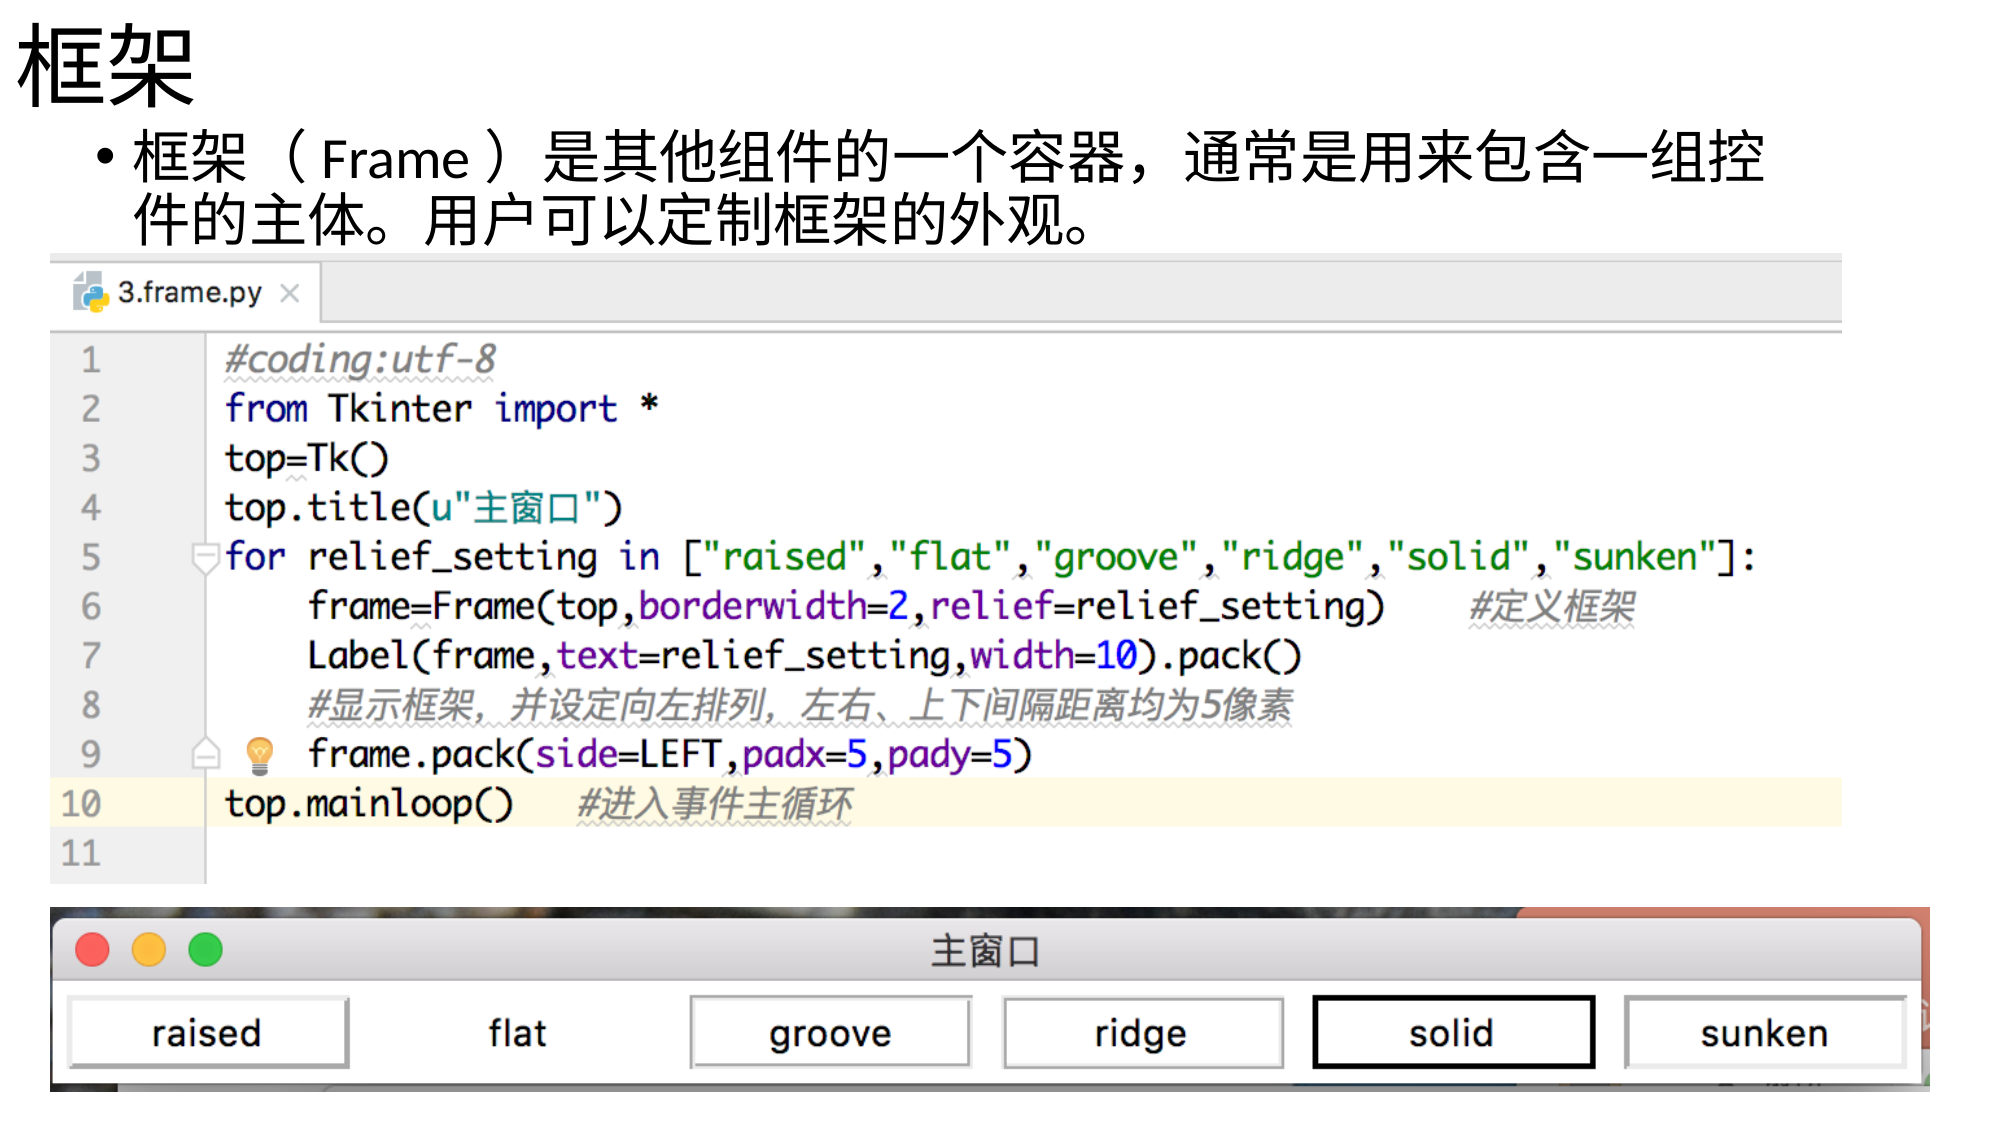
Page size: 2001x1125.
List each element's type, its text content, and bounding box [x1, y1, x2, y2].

list 框架（Frame）是其他组件的一个容器，通常是用来包含一组控件的主体。用户可以定制框架的外观。 [80, 120, 1806, 253]
title 框架 [0, 0, 1725, 180]
picture [50, 907, 1930, 1092]
picture [50, 253, 1843, 884]
